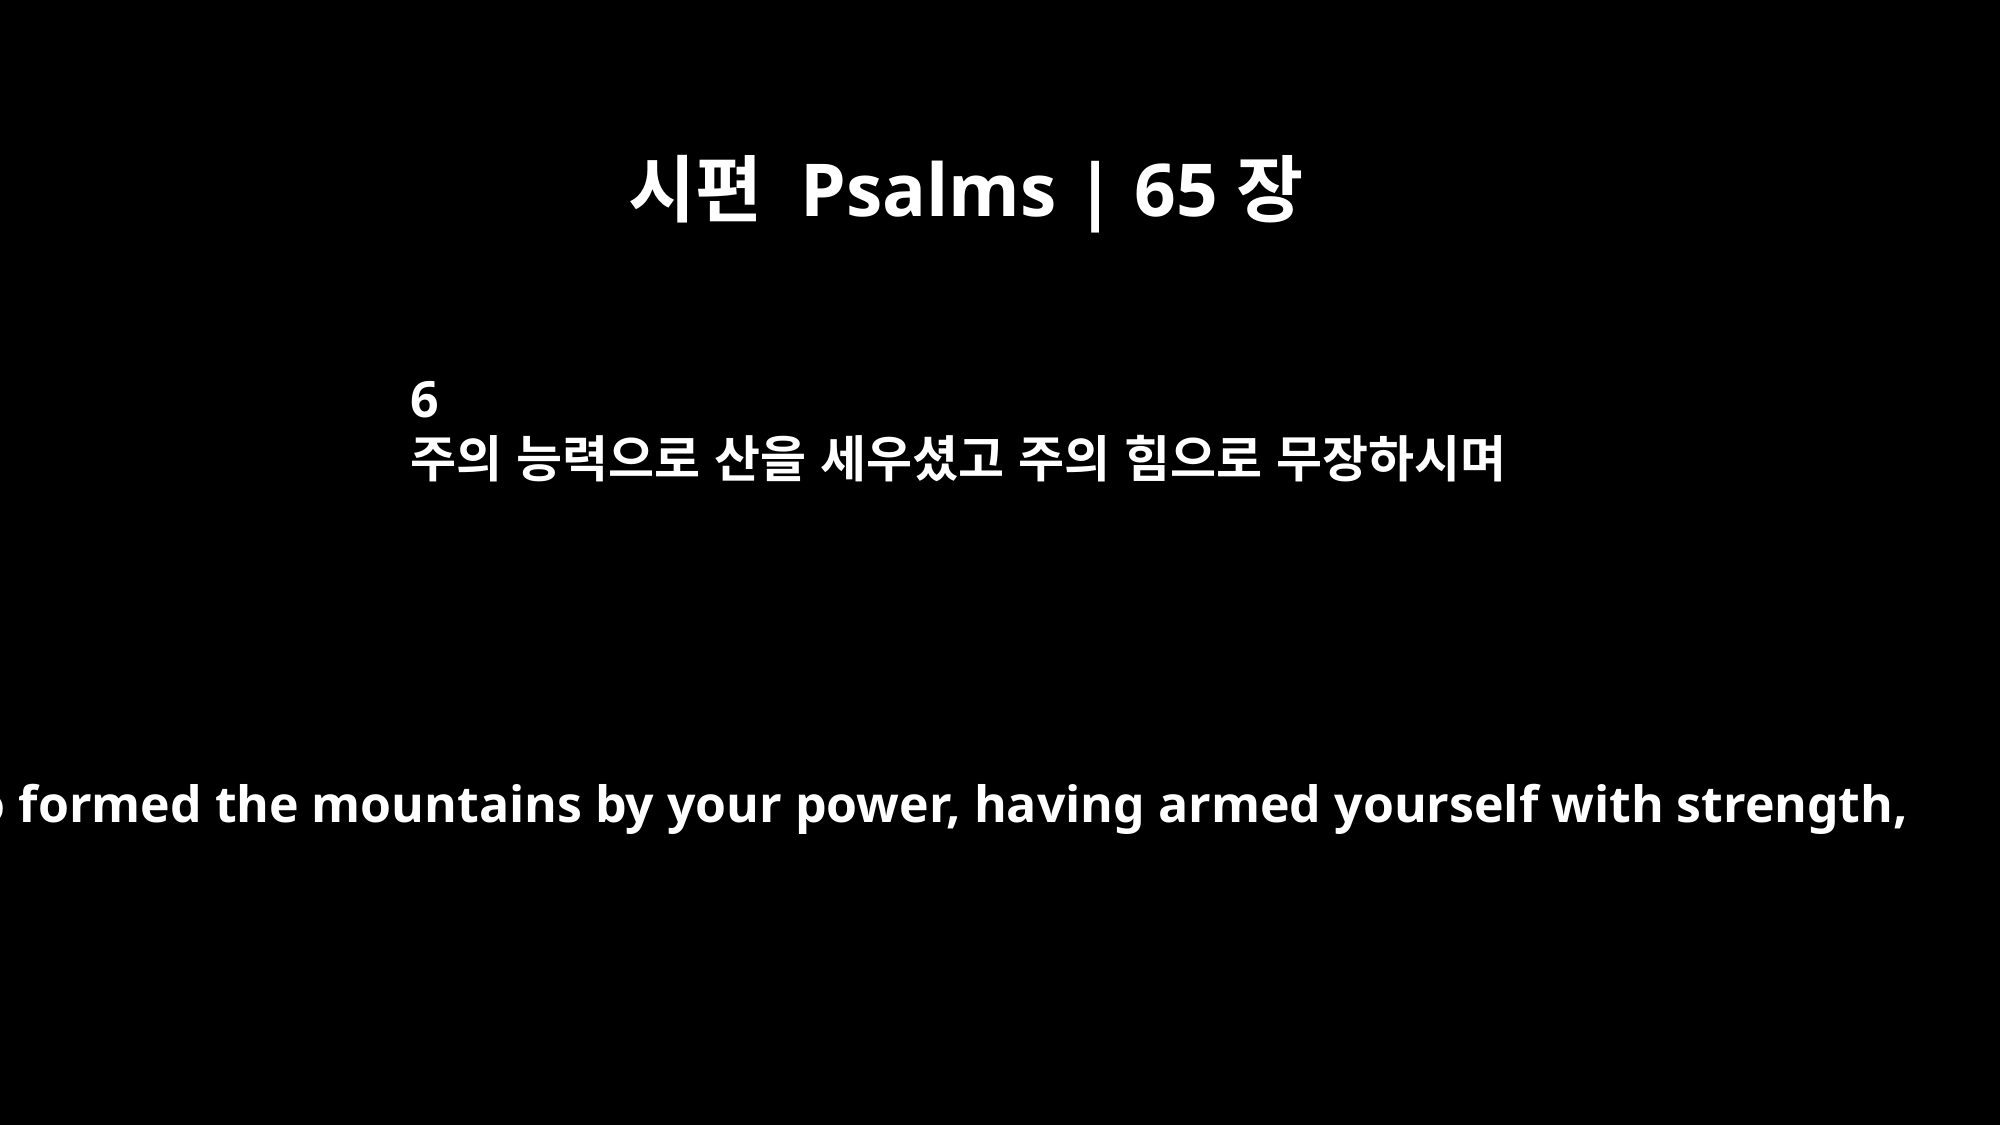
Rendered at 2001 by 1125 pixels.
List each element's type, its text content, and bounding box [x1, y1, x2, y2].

text_box who formed the mountains by your power, having armed yourself with strength, [0, 764, 1924, 840]
text_box 시편 Psalms | 65장 [613, 136, 1319, 239]
text_box 6 주의 능력으로 산을 세우셨고 주의 힘으로 무장하시며 [395, 359, 1522, 495]
